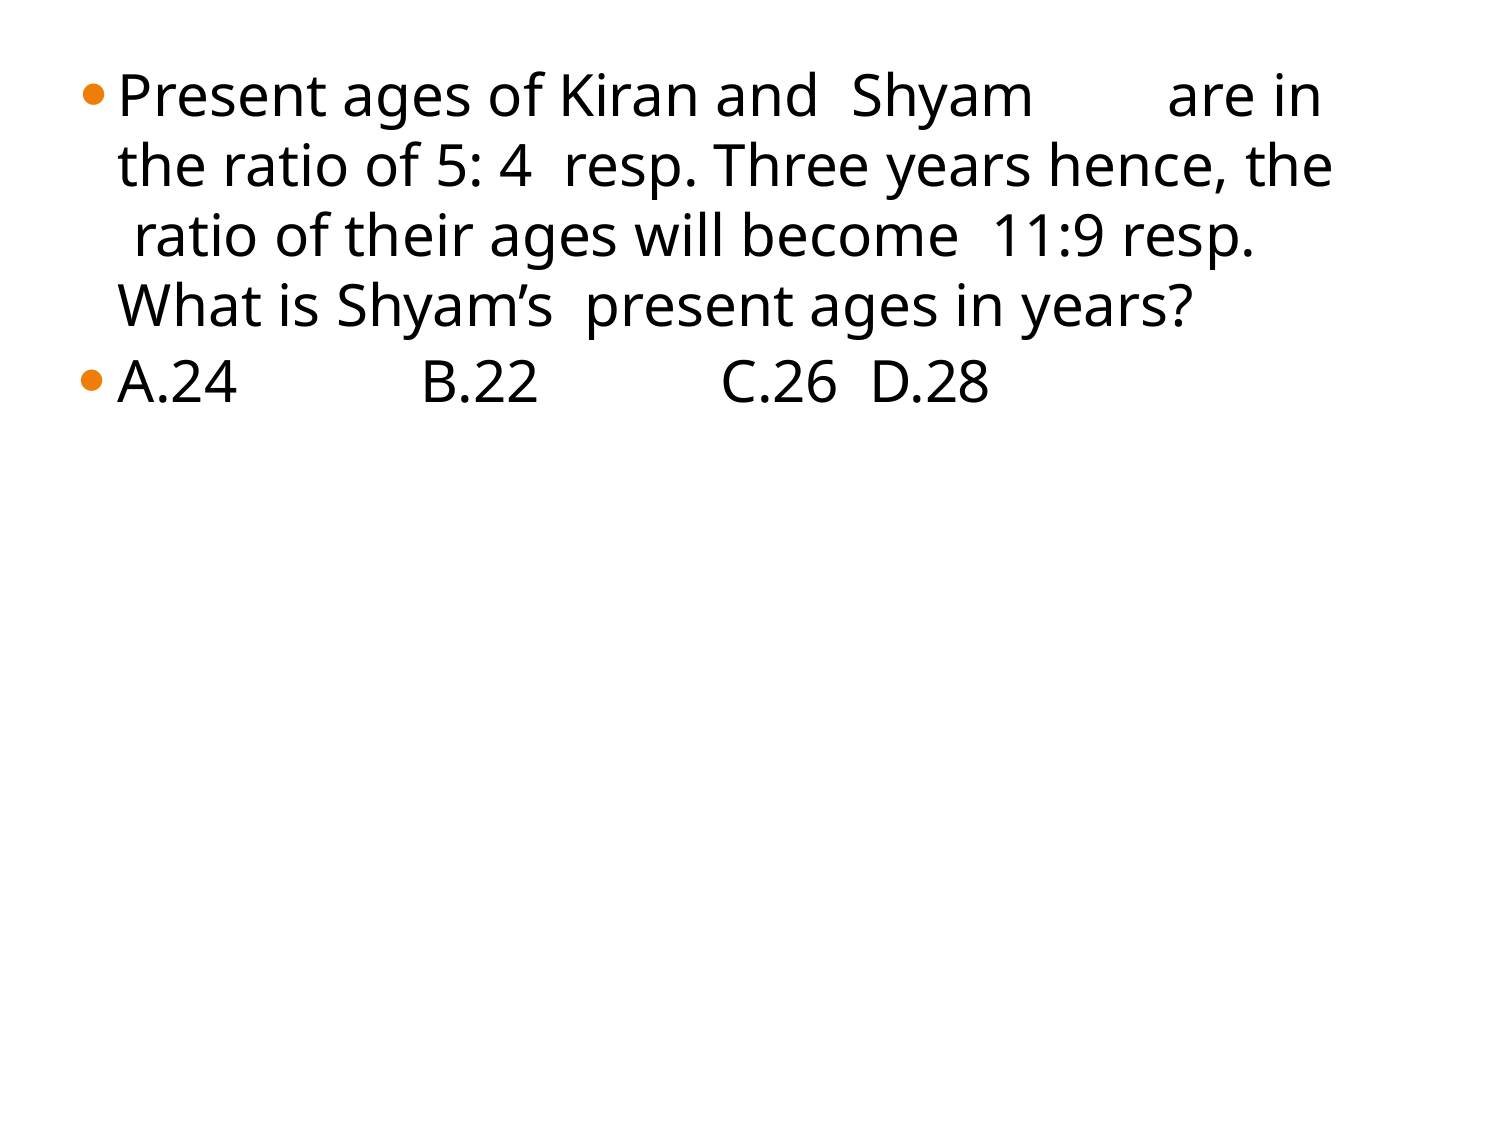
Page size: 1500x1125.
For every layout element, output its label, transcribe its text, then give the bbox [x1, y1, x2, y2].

text_box Present ages of Kiran and Shyam are in the ratio of 5: 4 resp. Three years hence, the ratio of their ages will become 11:9 resp. What is Shyam’s present ages in years? A.24 B.22 C.26 D.28 [72, 56, 1337, 415]
